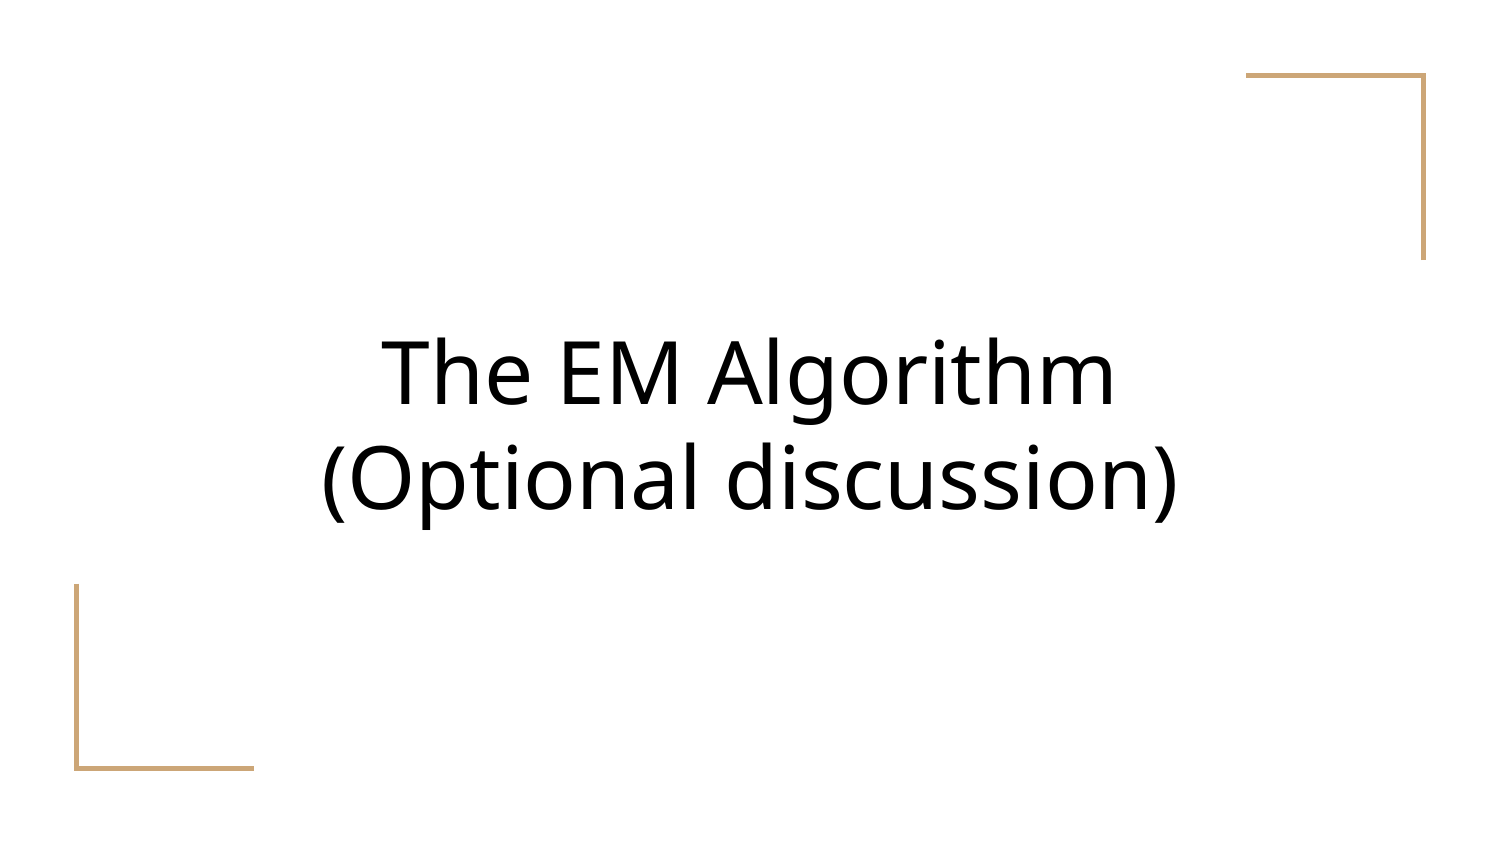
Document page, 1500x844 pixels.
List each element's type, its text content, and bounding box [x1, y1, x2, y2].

title The EM Algorithm (Optional discussion) [126, 296, 1374, 548]
